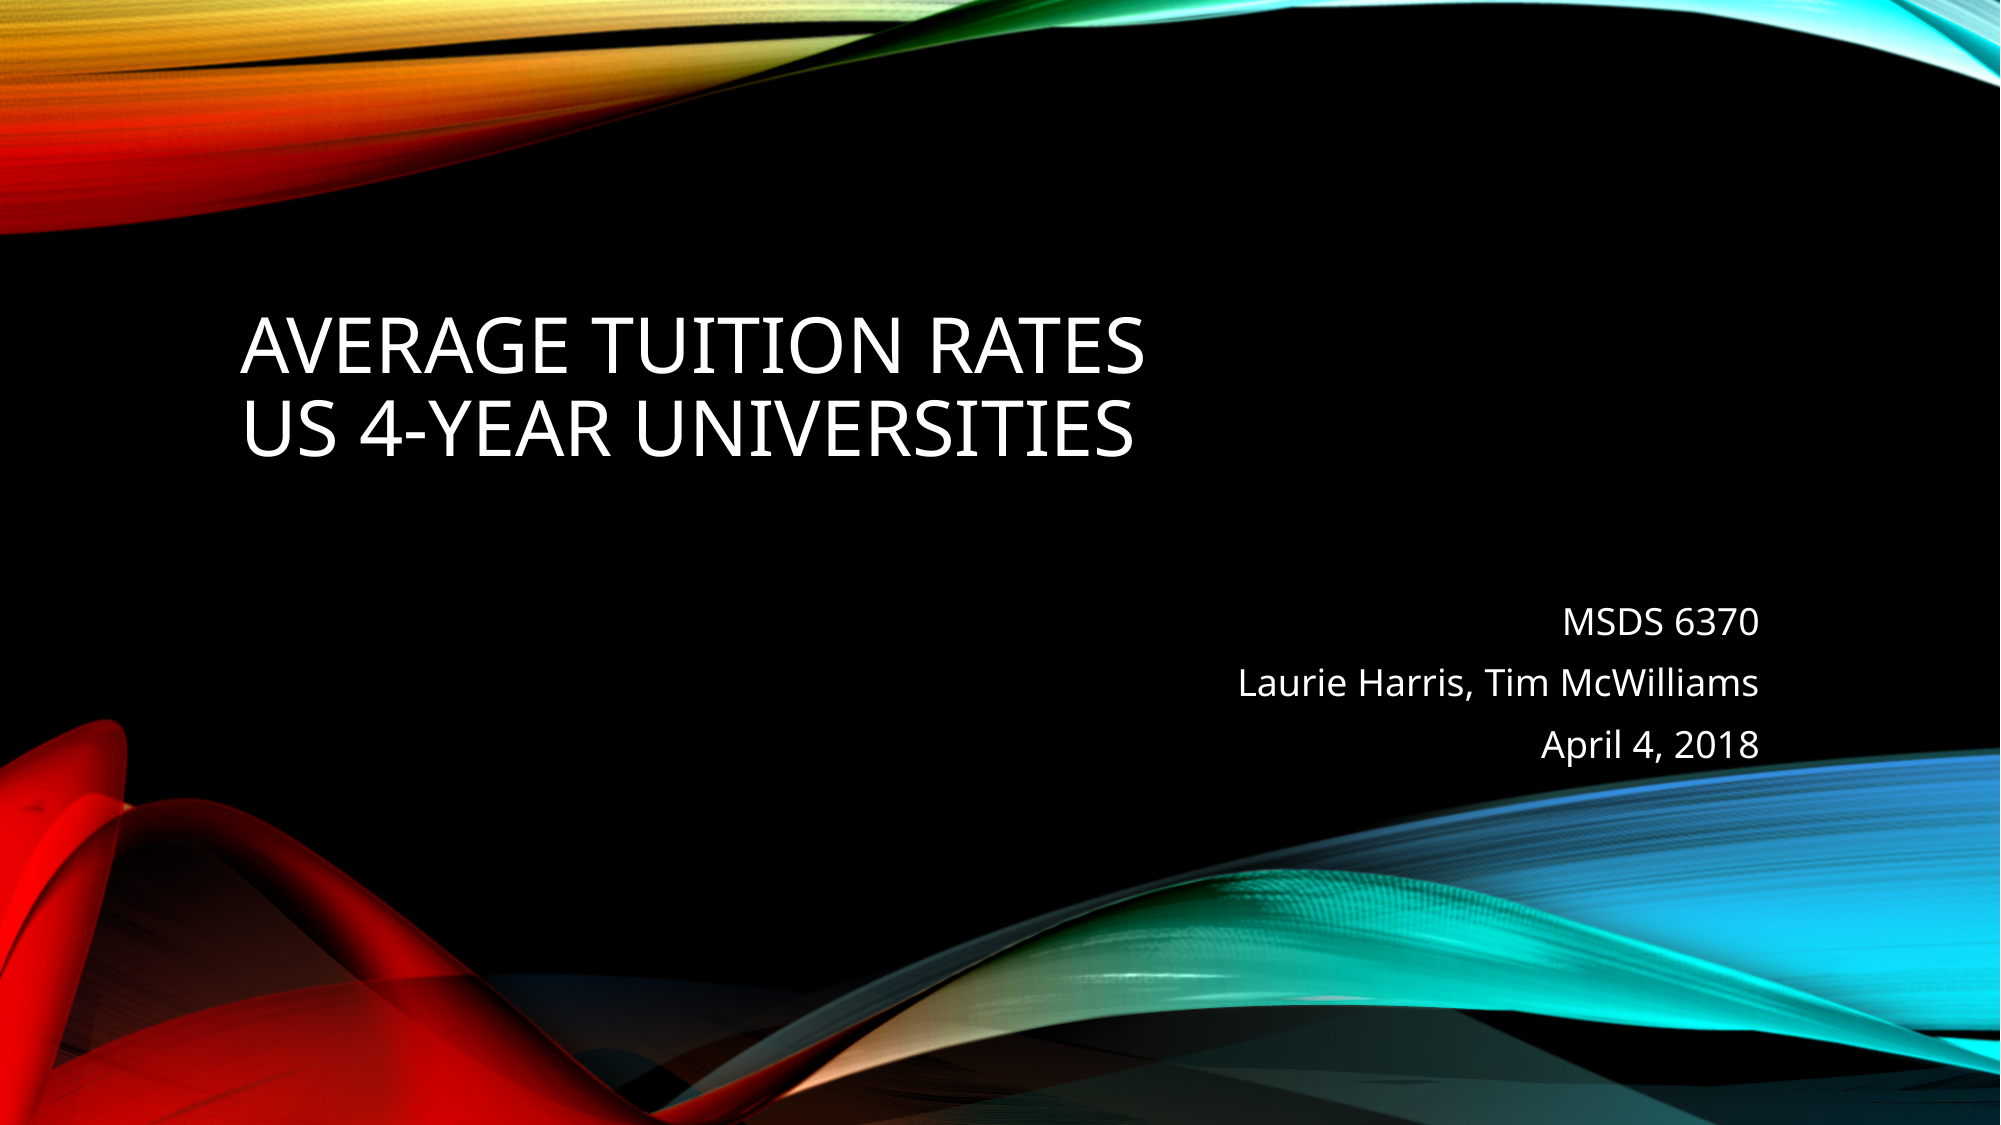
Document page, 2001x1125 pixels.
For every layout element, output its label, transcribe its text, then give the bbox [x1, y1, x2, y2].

title Average Tuition Rates US 4-Year Universities [225, 295, 1775, 595]
picture [0, 717, 2000, 1125]
picture [0, 0, 2000, 237]
subtitle MSDS 6370 Laurie Harris, Tim McWilliams April 4, 2018 [225, 595, 1775, 709]
